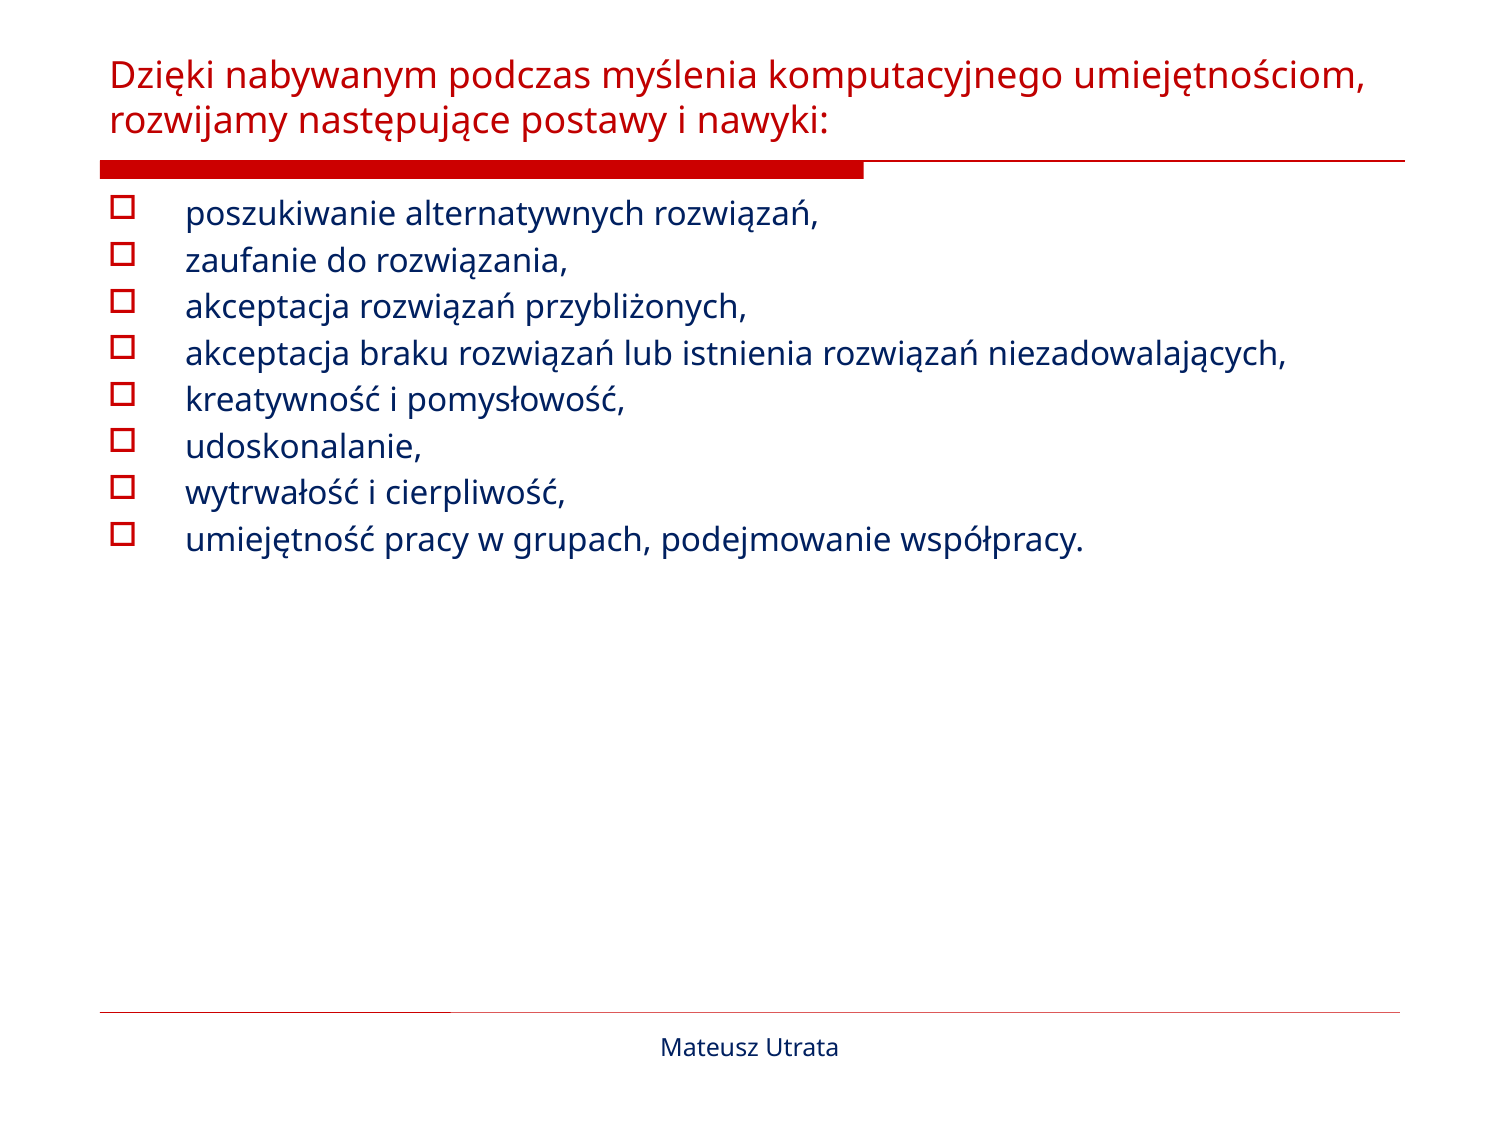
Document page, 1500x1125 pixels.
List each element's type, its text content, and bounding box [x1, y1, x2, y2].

footer Mateusz Utrata [512, 1024, 988, 1103]
list poszukiwanie alternatywnych rozwiązań, zaufanie do rozwiązania, akceptacja rozwiązań przybliżonych, akceptacja braku rozwiązań lub istnienia rozwiązań niezadowalających, kreatywność i pomysłowość, udoskonalanie, wytrwałość i cierpliwość, umiejętność pracy w grupach, podejmowanie współpracy. [92, 184, 1406, 1000]
title Dzięki nabywanym podczas myślenia komputacyjnego umiejętnościom, rozwijamy następujące postawy i nawyki: [94, 50, 1407, 149]
